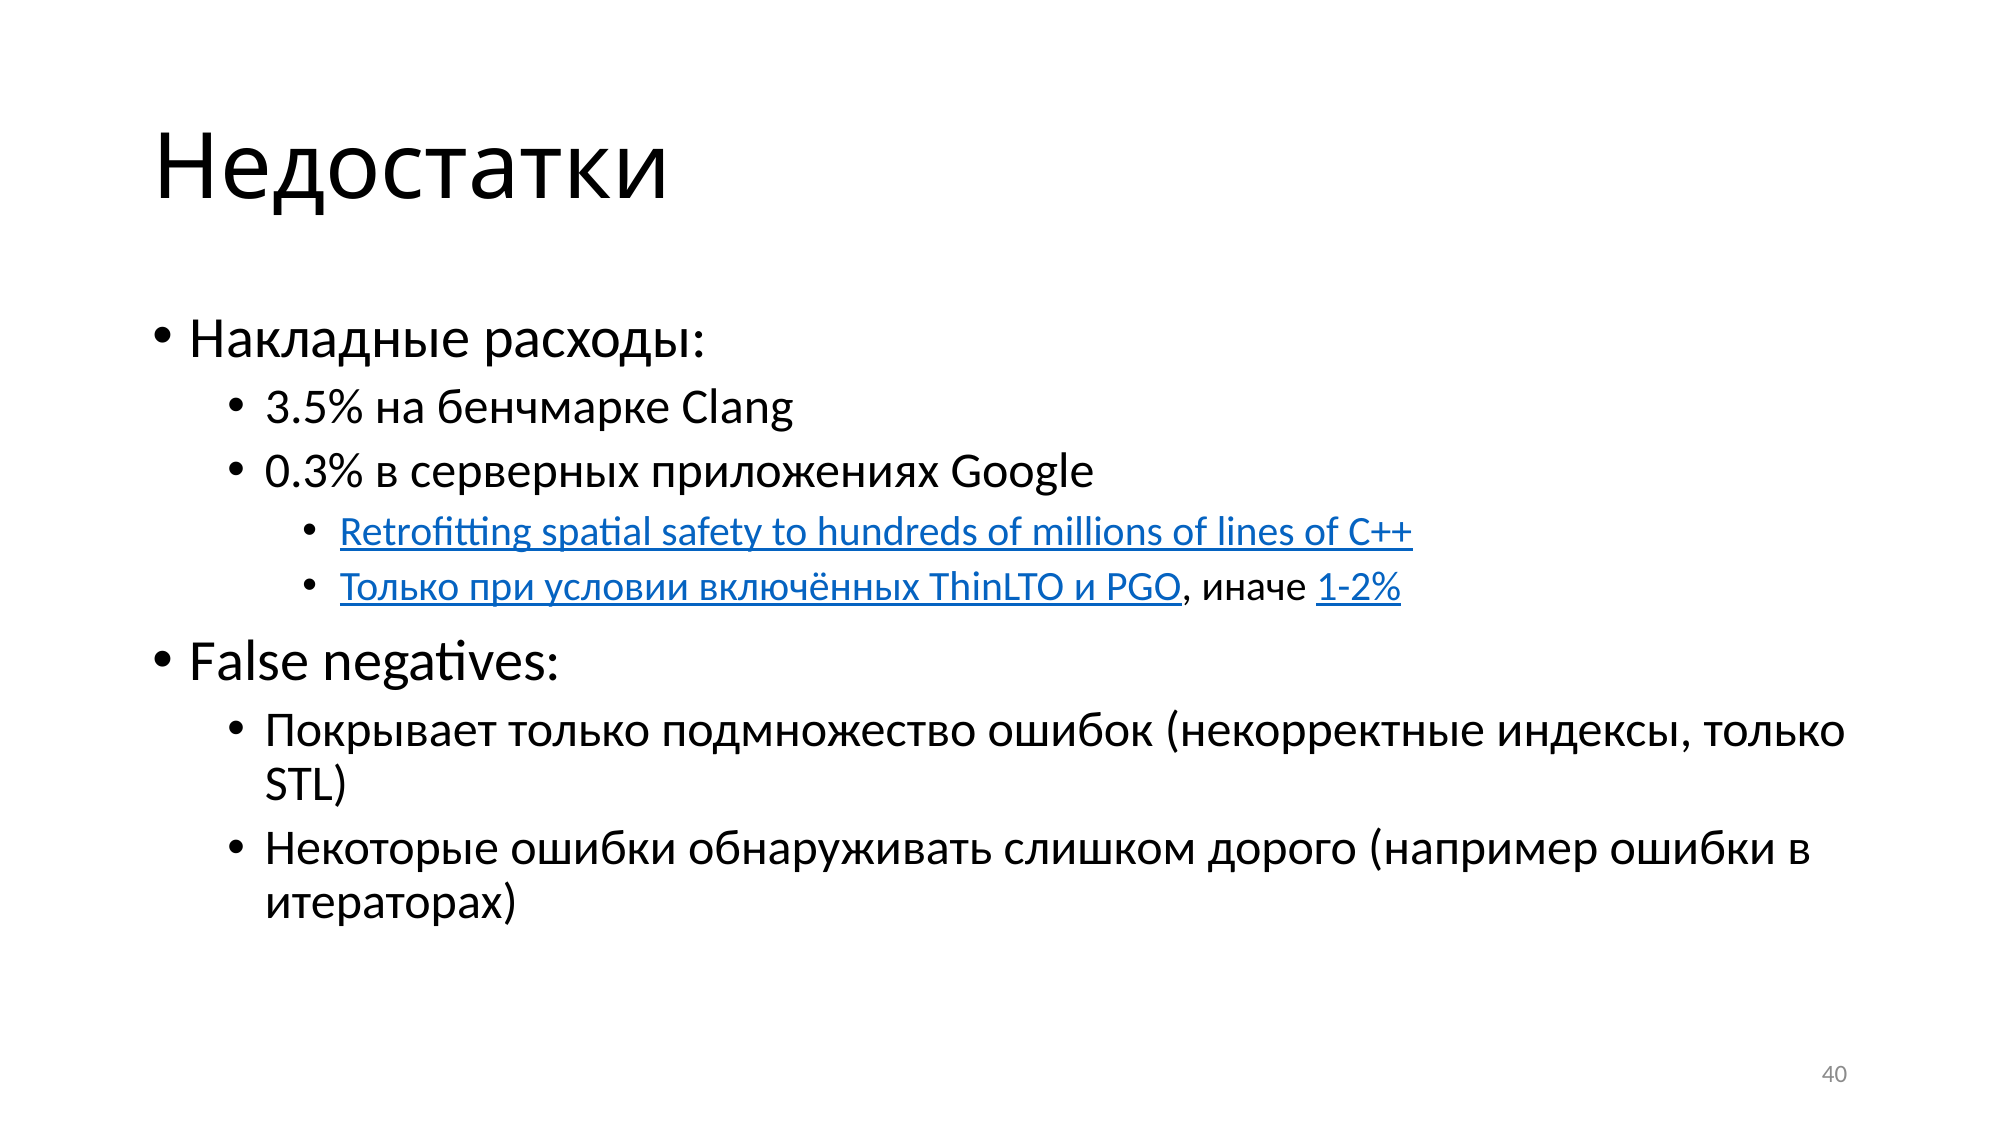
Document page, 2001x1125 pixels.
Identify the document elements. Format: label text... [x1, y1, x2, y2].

slide_number 40 [1412, 1042, 1863, 1103]
title Недостатки [137, 59, 1863, 278]
list Накладные расходы: 3.5% на бенчмарке Clang 0.3% в серверных приложениях Google Retrofitting spatial safety to hundreds of millions of lines of C++ Только при условии включённых ThinLTO и PGO, иначе 1-2% False negatives: Покрывает только подмножество ошибок (некорректные индексы, только STL) Некоторые ошибки обнаруживать слишком дорого (например ошибки в итераторах) [137, 299, 1863, 1014]
